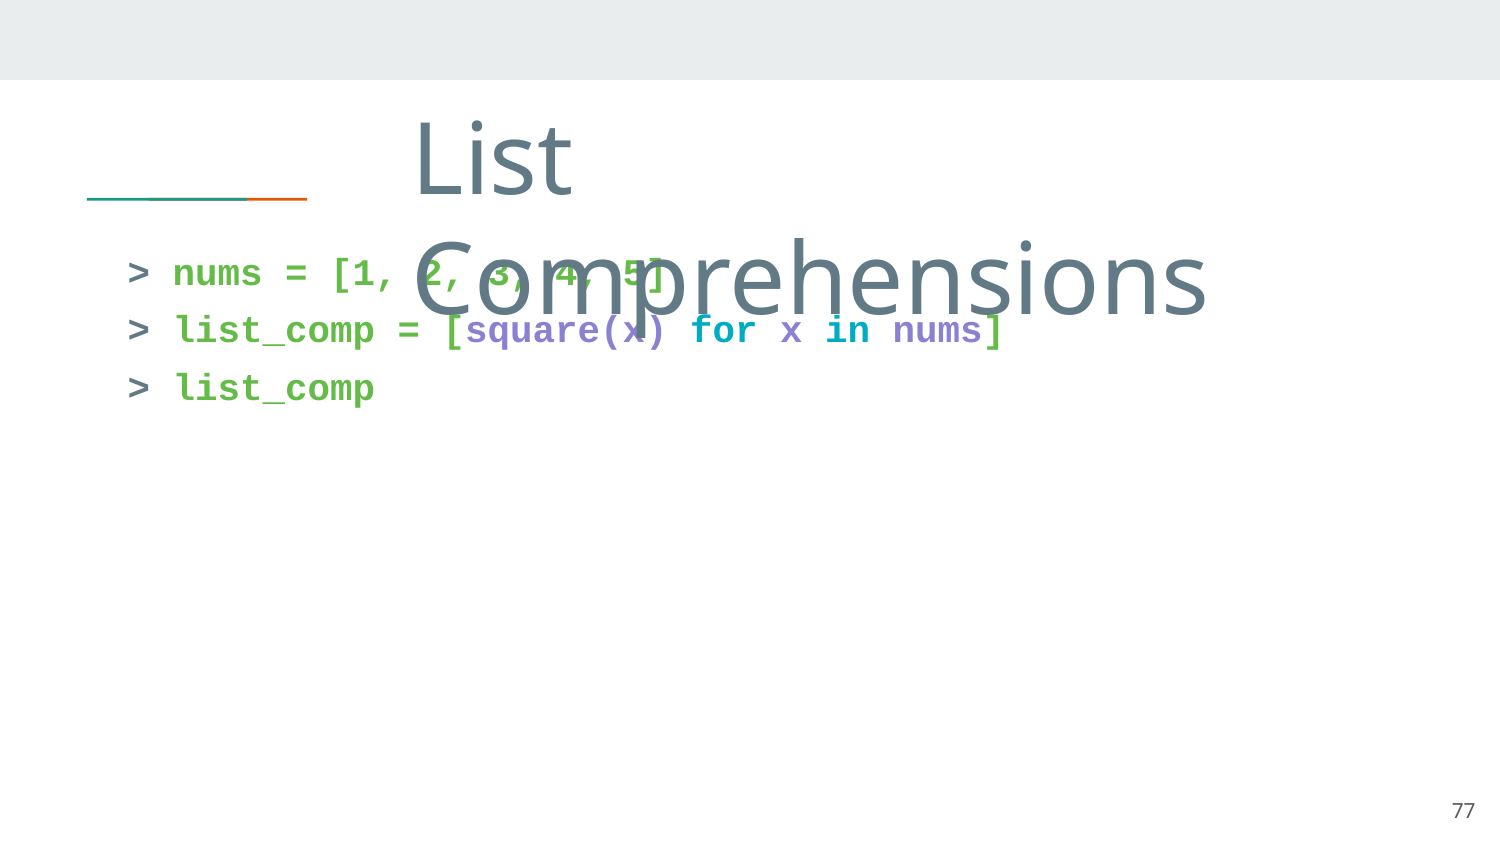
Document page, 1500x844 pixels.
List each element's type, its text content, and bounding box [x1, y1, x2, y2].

list > nums = [1, 2, 3, 4, 5] > list_comp = [square(x) for x in nums] > list_comp [112, 232, 1440, 531]
slide_number 77 [1400, 779, 1491, 844]
title List Comprehensions [396, 79, 1263, 185]
